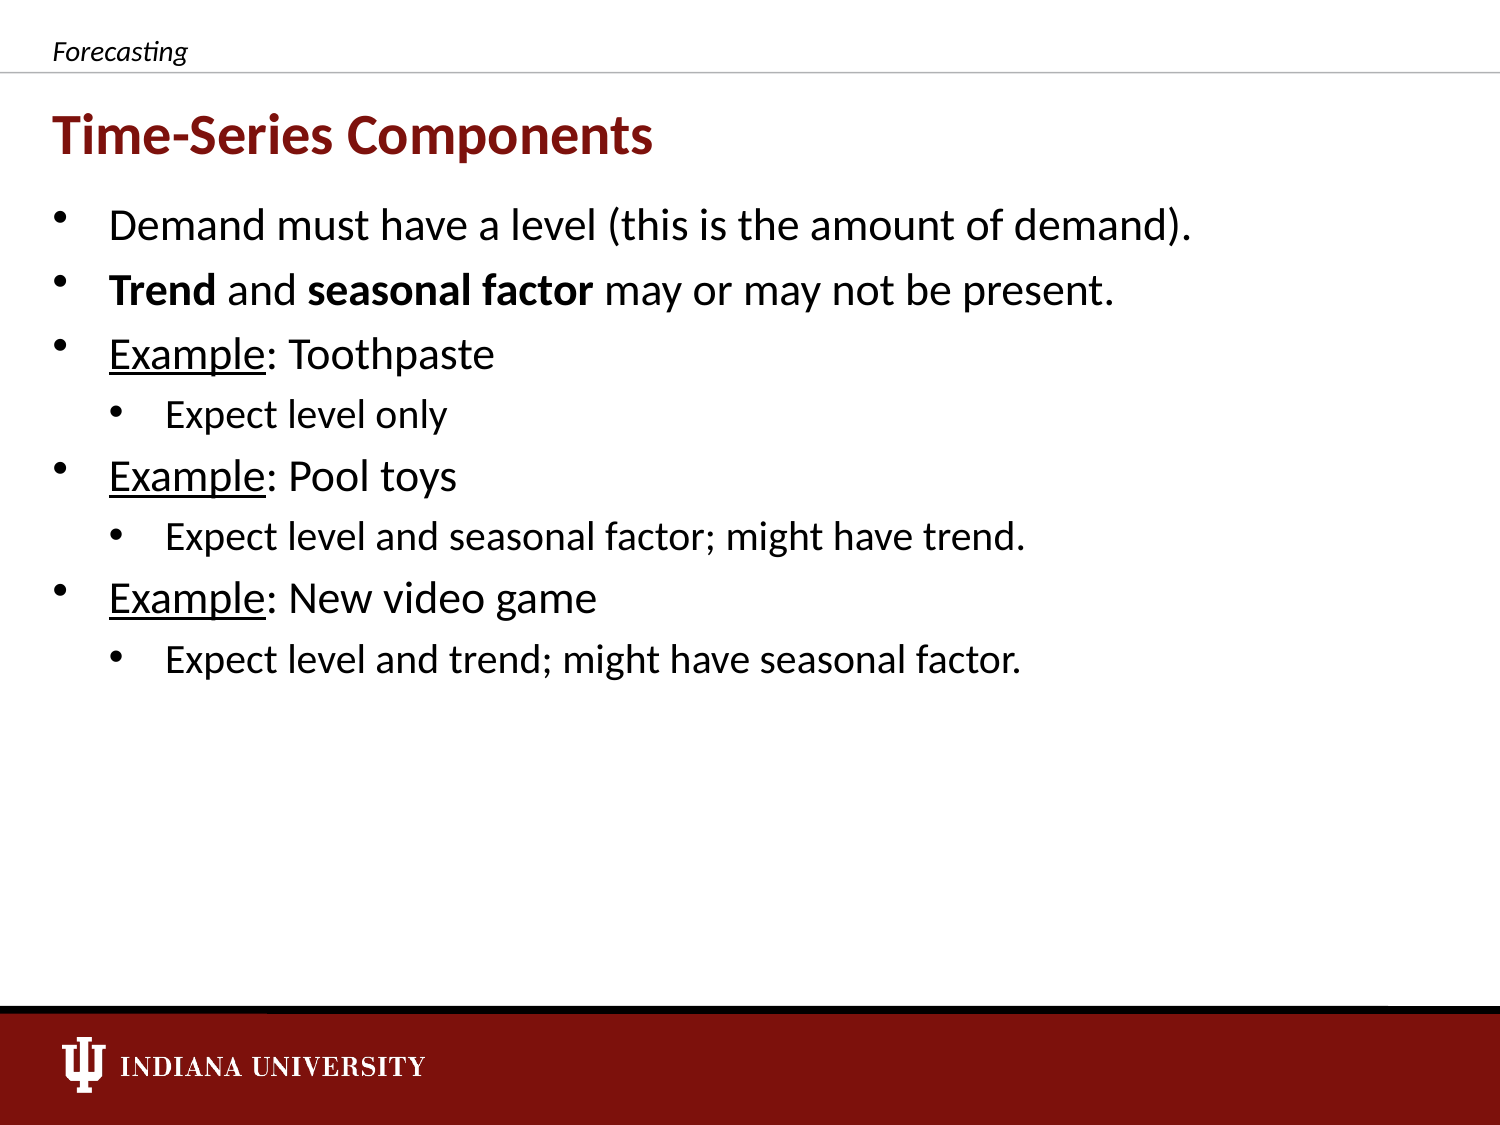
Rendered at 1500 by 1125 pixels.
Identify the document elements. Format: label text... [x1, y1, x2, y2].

picture [62, 1037, 425, 1098]
title Time-Series Components [37, 87, 1417, 175]
list Demand must have a level (this is the amount of demand). Trend and seasonal factor may or may not be present. Example: Toothpaste Expect level only Example: Pool toys Expect level and seasonal factor; might have trend. Example: New video game Expect level and trend; might have seasonal factor. [37, 187, 1417, 967]
footer Forecasting [37, 24, 850, 75]
